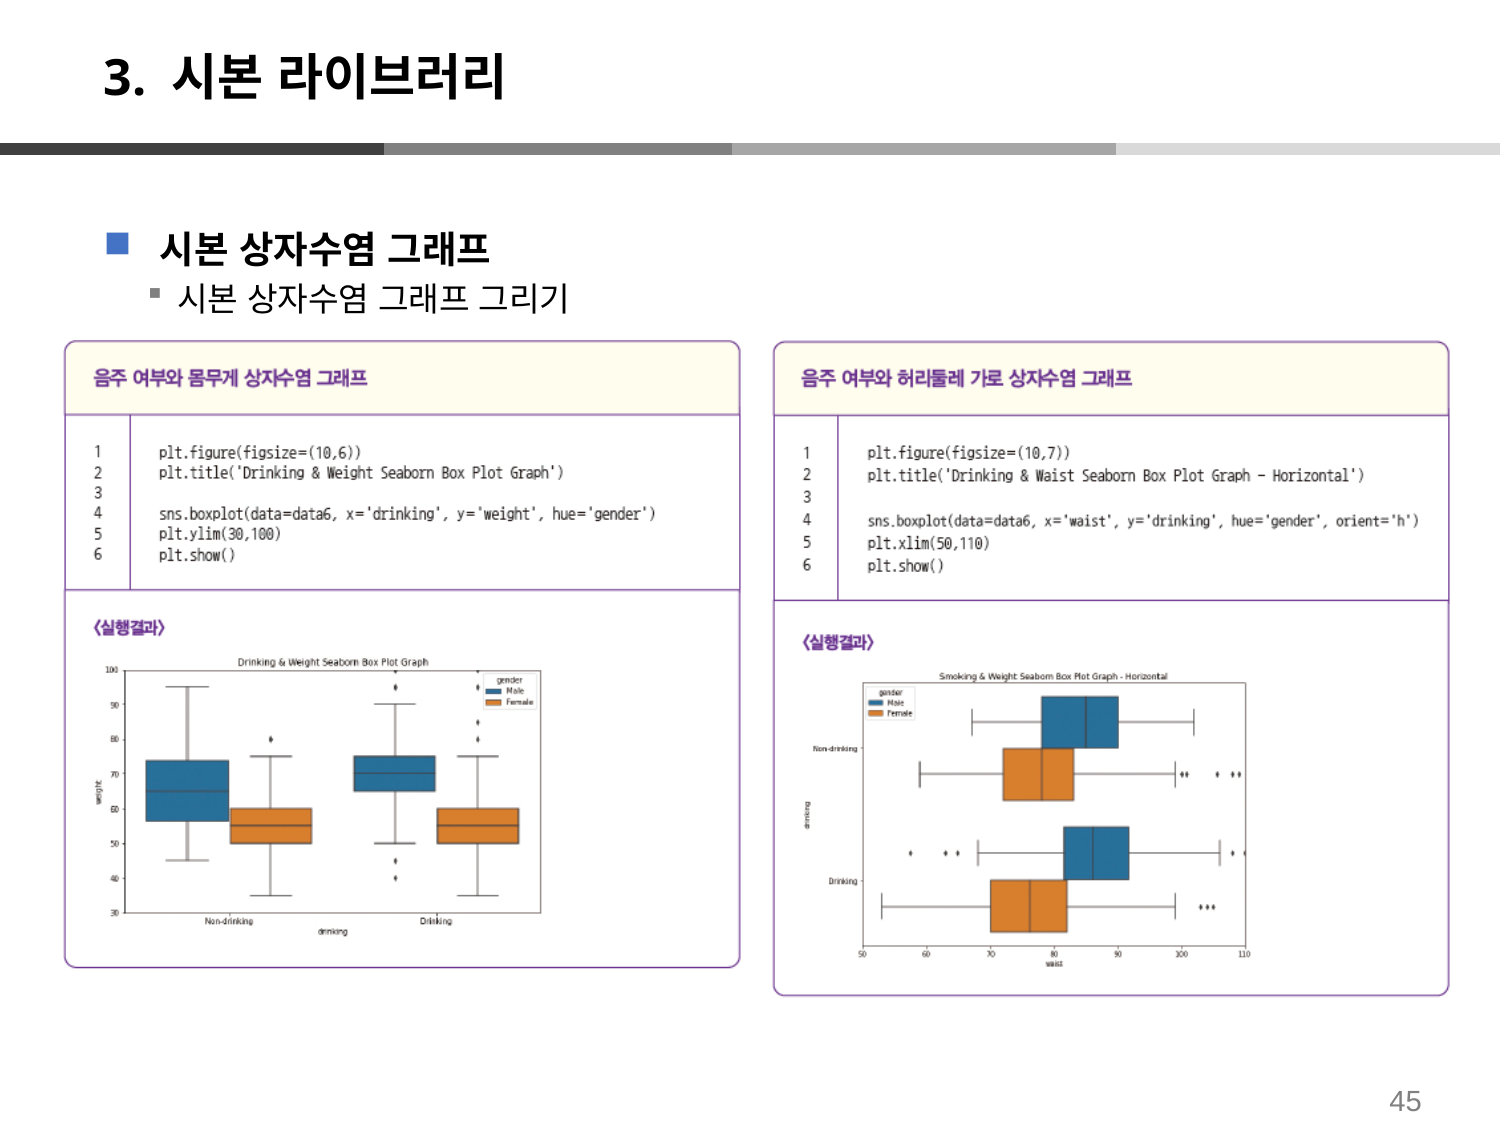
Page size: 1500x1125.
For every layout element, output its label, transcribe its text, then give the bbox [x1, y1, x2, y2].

title 3. 시본 라이브러리 [88, 30, 1211, 121]
picture [766, 334, 1455, 1004]
list 시본 상자수염 그래프 시본 상자수염 그래프 그리기 [88, 196, 1436, 1083]
picture [58, 331, 751, 979]
